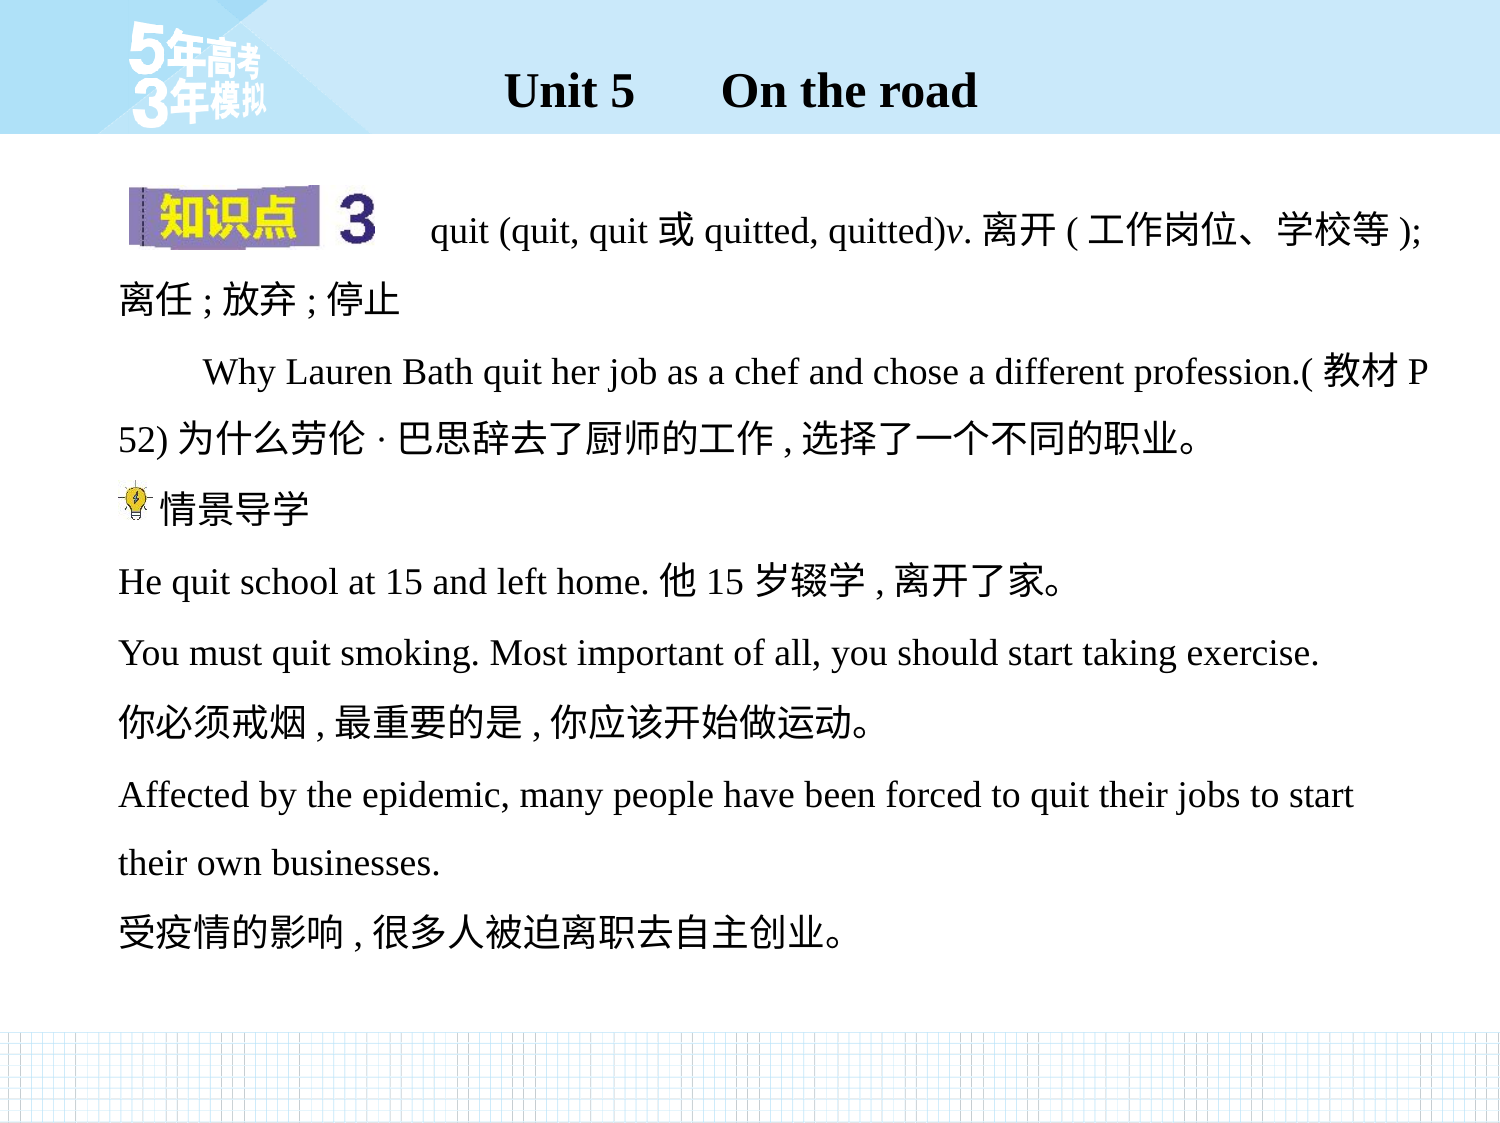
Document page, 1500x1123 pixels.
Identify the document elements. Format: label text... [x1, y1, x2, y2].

picture [117, 480, 153, 521]
text_box quit (quit, quit或quitted, quitted)v.离开(工作岗位、学校等); 离任;放弃;停止 Why Lauren Bath quit her job as a chef and chose a different profession.(教材P 52)为什么劳伦·巴思辞去了厨师的工作,选择了一个不同的职业。 情景导学 He quit school at 15 and left home.他15岁辍学,离开了家。 You must quit smoking. Most important of all, you should start taking exercise. 你必须戒烟,最重要的是,你应该开始做运动。 Affected by the epidemic, many people have been forced to quit their jobs to start their own businesses. 受疫情的影响,很多人被迫离职去自主创业。 [118, 165, 1483, 954]
picture [129, 185, 376, 250]
picture [0, 0, 1500, 134]
picture [0, 1021, 1500, 1123]
